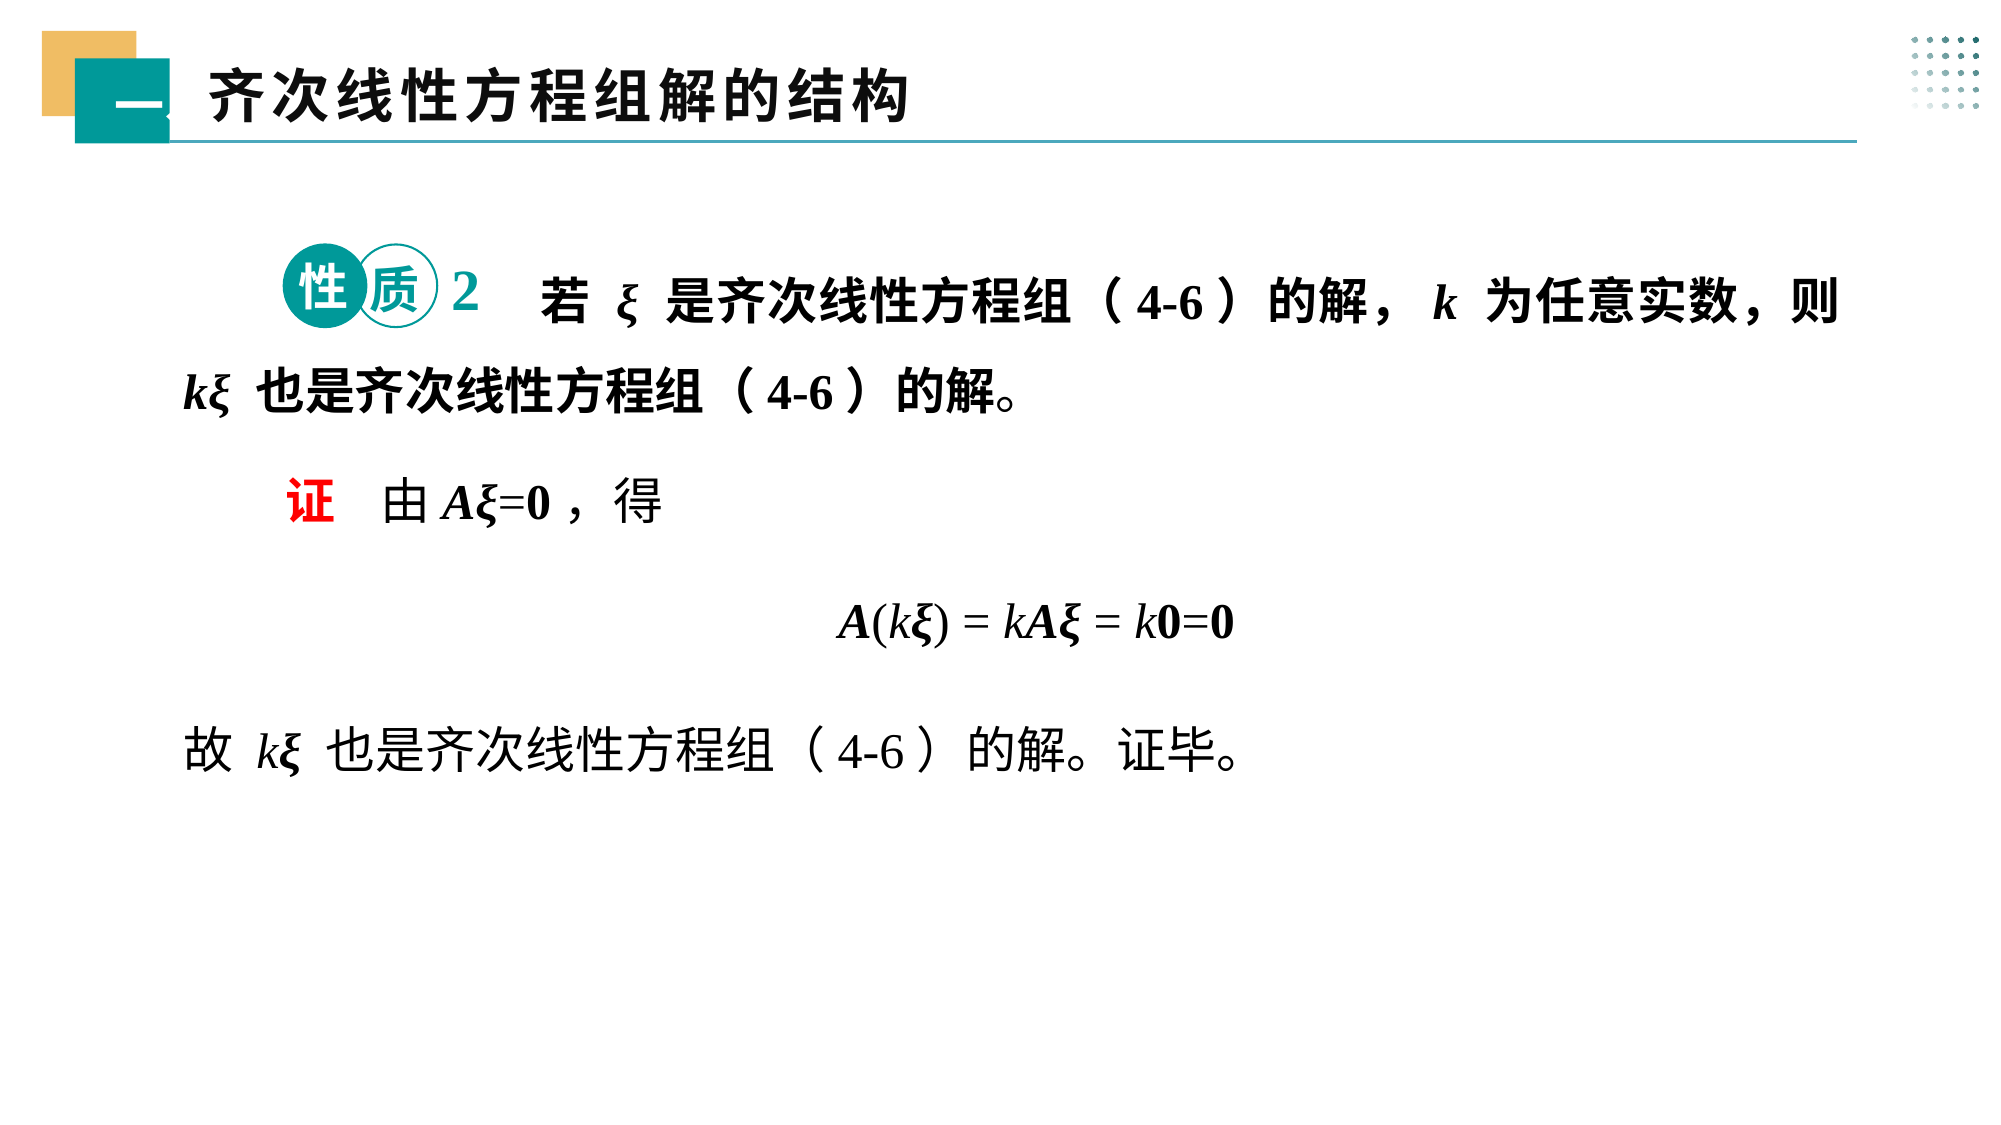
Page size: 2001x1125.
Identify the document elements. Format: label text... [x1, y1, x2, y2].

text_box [283, 244, 511, 331]
text_box A(kξ) = kAξ = k0=0 [168, 550, 1905, 656]
text_box 证 由Aξ=0，得 [168, 432, 1905, 538]
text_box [92, 51, 975, 143]
text_box 若 ξ 是齐次线性方程组（4-6）的解，k 为任意实数，则 kξ 也是齐次线性方程组（4-6）的解。 [168, 231, 1856, 427]
text_box 故 kξ 也是齐次线性方程组（4-6）的解。证毕。 [168, 680, 1905, 786]
